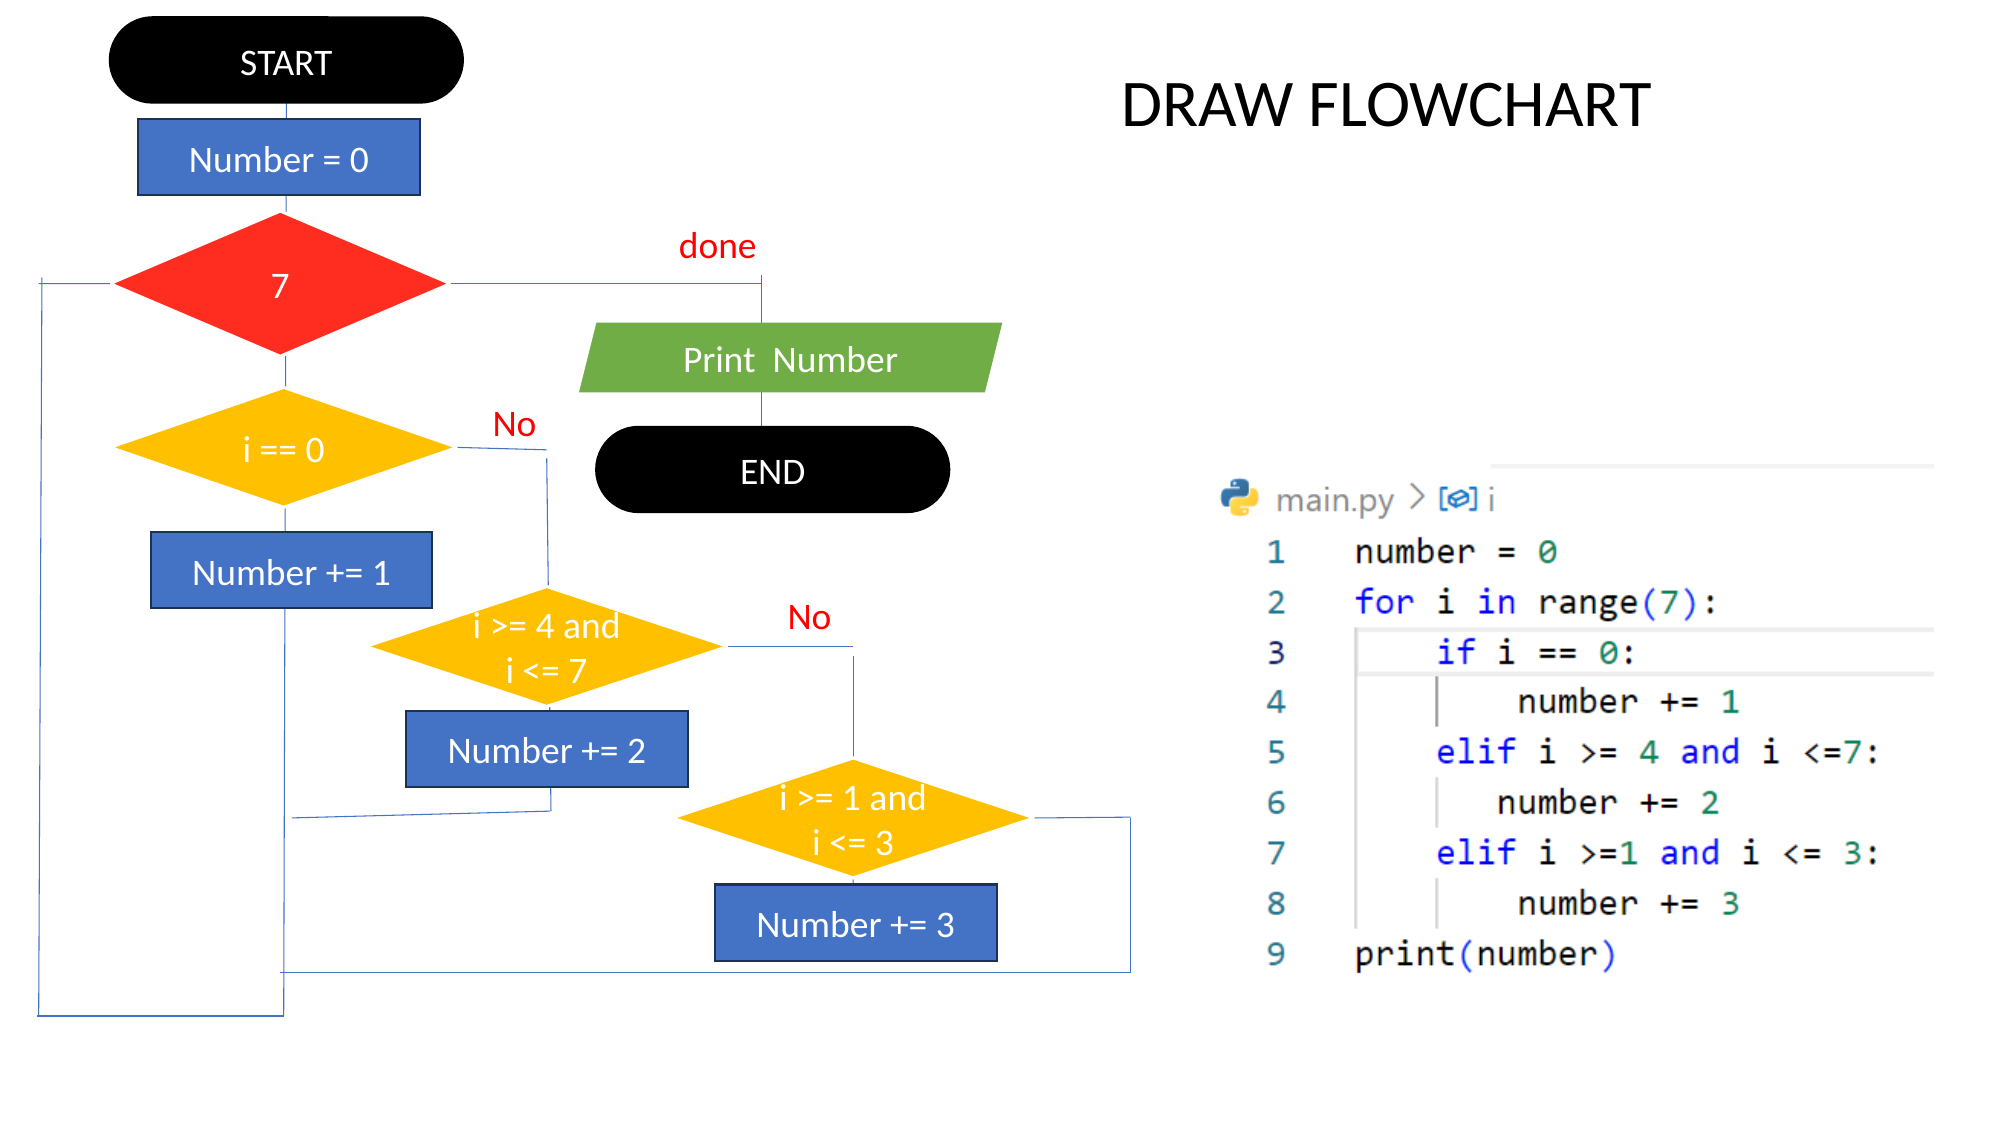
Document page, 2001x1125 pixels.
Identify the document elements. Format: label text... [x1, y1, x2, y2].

text_box Print Number [762, 321, 1004, 394]
text_box i >= 4 and i <= 7 [551, 586, 732, 707]
text_box done [664, 213, 807, 274]
text_box Number += 2 [405, 710, 546, 788]
text_box START [108, 16, 464, 104]
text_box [291, 811, 551, 818]
text_box 7 [287, 212, 454, 356]
text_box No [772, 584, 916, 645]
text_box No [477, 391, 620, 452]
text_box i >= 4 and i <= 7 [360, 585, 546, 708]
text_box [38, 284, 42, 1015]
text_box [283, 102, 287, 972]
text_box i >= 1 and i <= 3 [854, 756, 1037, 880]
text_box Number = 0 [287, 118, 421, 196]
text_box 7 [107, 209, 283, 359]
text_box Number += 2 [551, 710, 689, 788]
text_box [546, 458, 551, 811]
text_box Number += 3 [714, 883, 998, 962]
text_box Number = 0 [137, 118, 283, 196]
text_box Print Number [577, 321, 761, 394]
picture [1217, 464, 1934, 1016]
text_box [283, 973, 287, 1017]
text_box i == 0 [105, 385, 283, 509]
text_box i >= 1 and i <= 3 [666, 756, 853, 880]
text_box Number += 1 [150, 531, 283, 609]
text_box DRAW FLOWCHART [1106, 52, 1668, 147]
text_box END [595, 425, 951, 514]
text_box Number += 1 [287, 531, 433, 609]
text_box i == 0 [287, 386, 459, 508]
